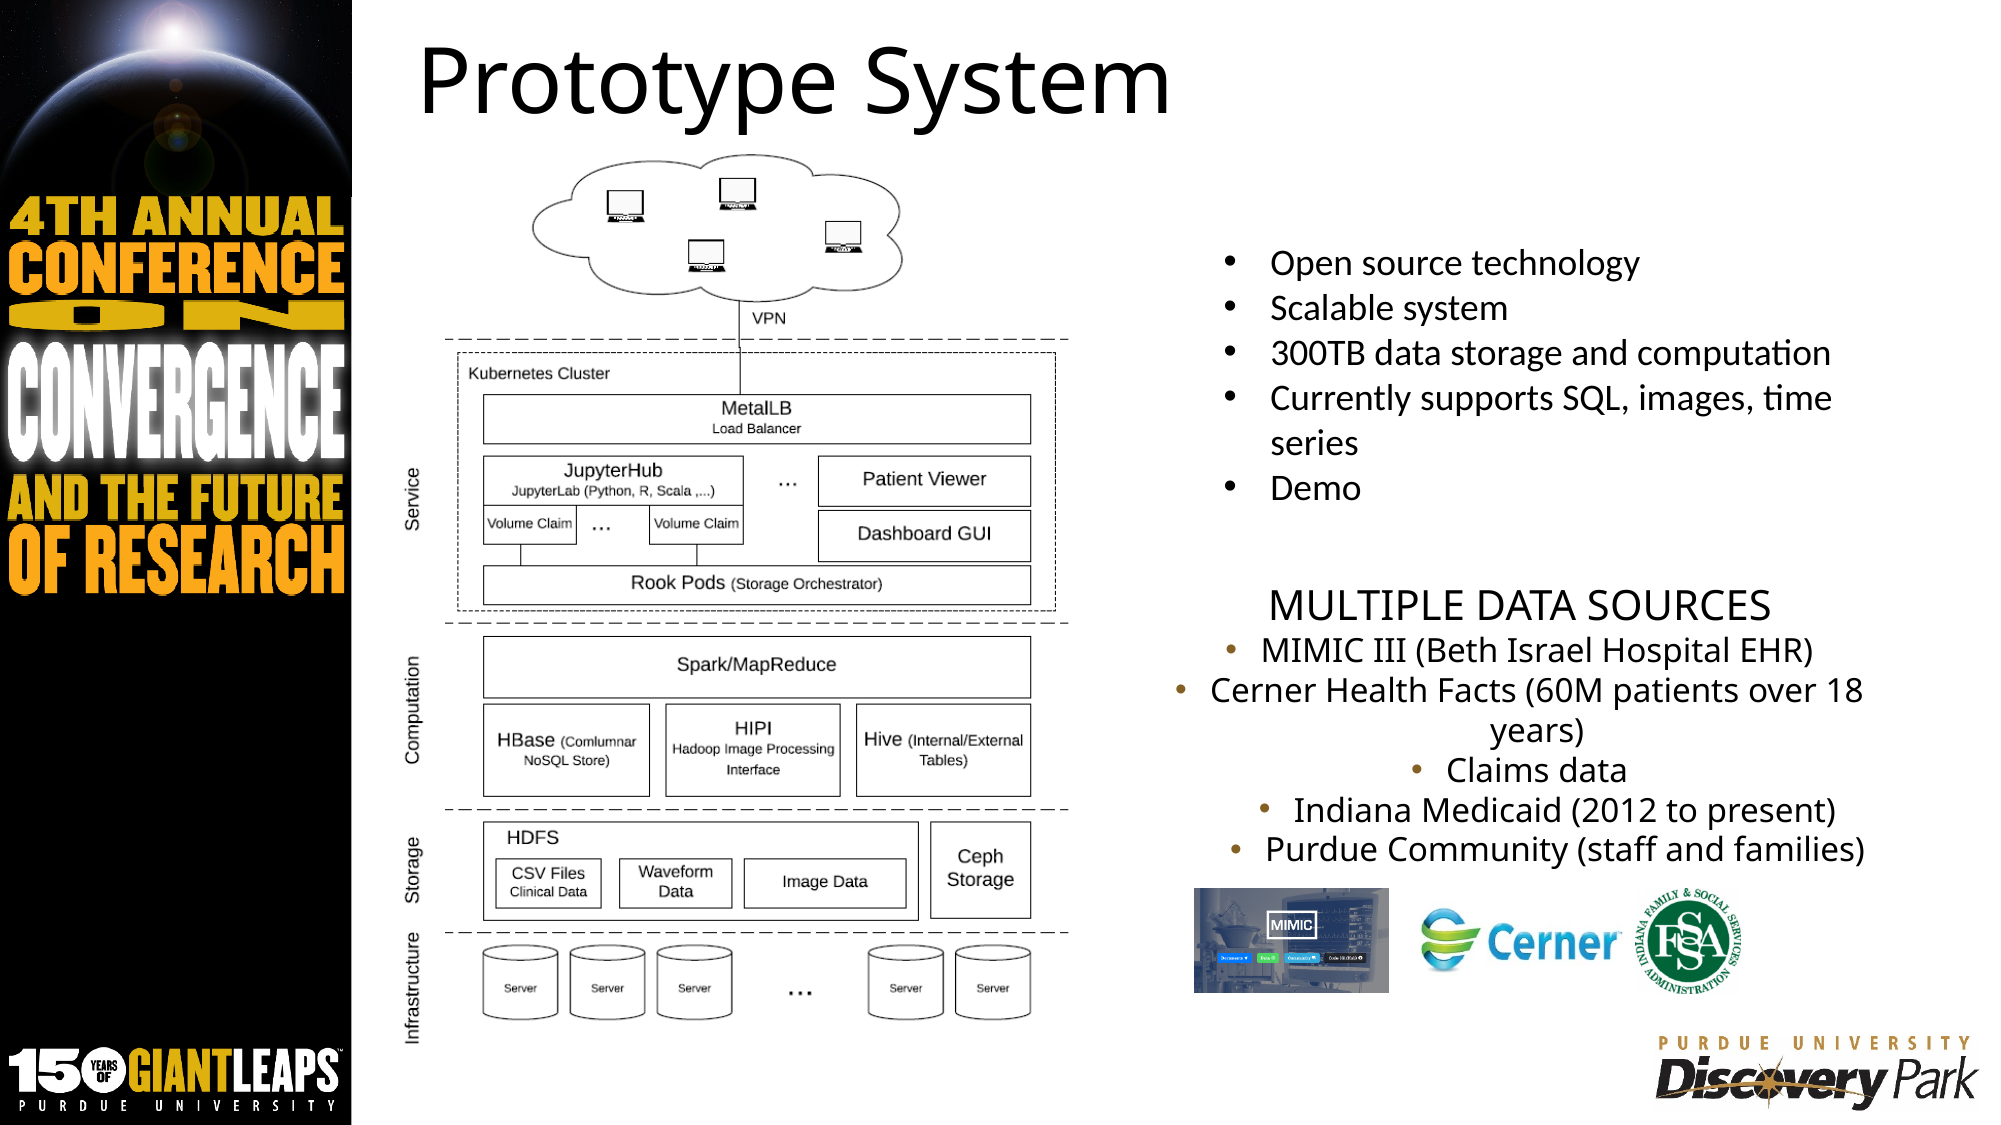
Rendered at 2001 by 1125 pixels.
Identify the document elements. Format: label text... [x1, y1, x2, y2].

picture [9, 1047, 343, 1111]
picture [1654, 1036, 1980, 1111]
picture [0, 0, 364, 596]
text_box MULTIPLE DATA SOURCES MIMIC III (Beth Israel Hospital EHR) Cerner Health Facts (60M patients over 18 years) Claims data Indiana Medicaid (2012 to present) Purdue Community (staff and families) [1131, 571, 1908, 876]
text_box Open source technology Scalable system 300TB data storage and computation Currently supports SQL, images, time series Demo [1208, 230, 1879, 516]
text_box [0, 596, 353, 1125]
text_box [1194, 888, 1741, 994]
title Prototype System [401, 0, 1877, 193]
picture [376, 141, 1090, 1049]
